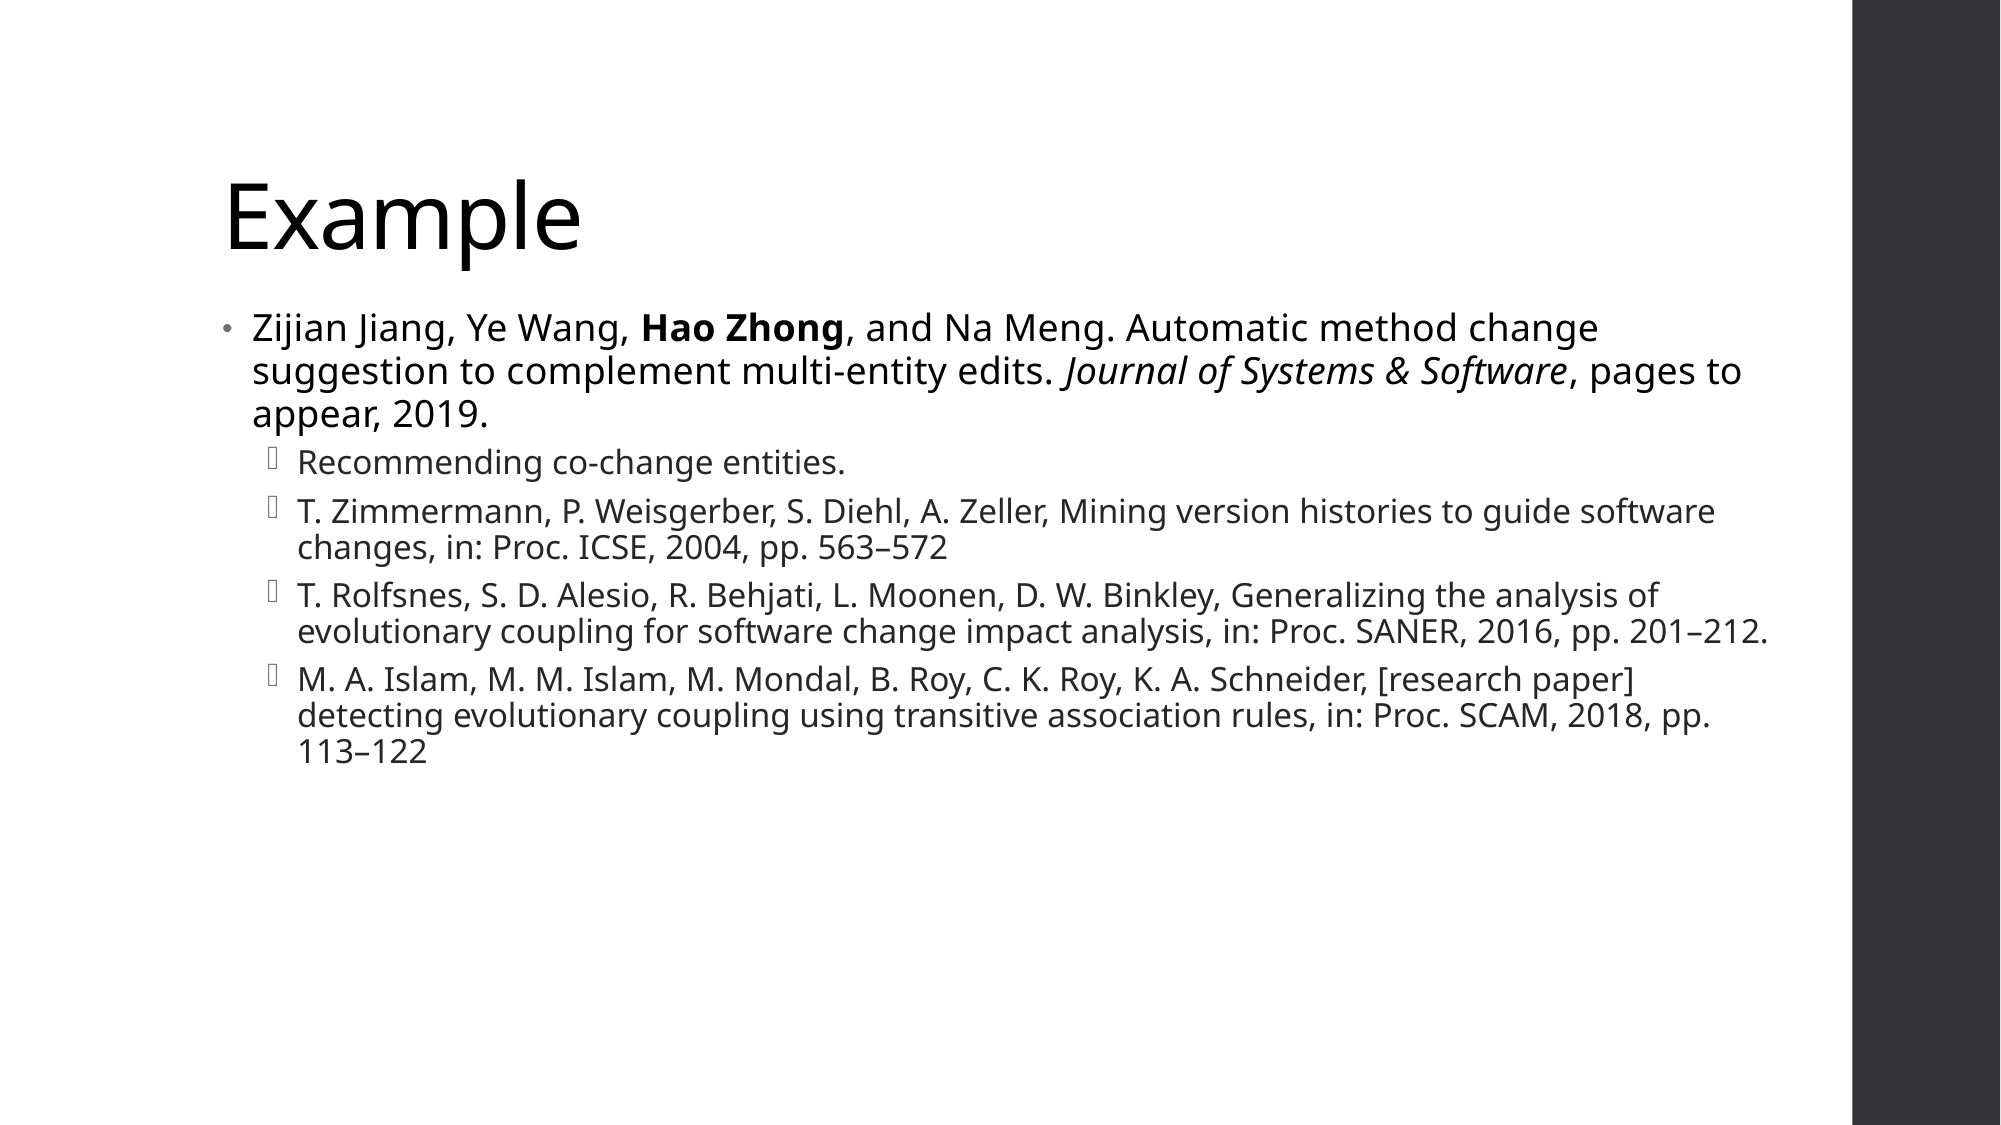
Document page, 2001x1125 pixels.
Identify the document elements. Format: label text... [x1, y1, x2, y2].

list Zijian Jiang, Ye Wang, Hao Zhong, and Na Meng. Automatic method change suggestion to complement multi-entity edits. Journal of Systems & Software, pages to appear, 2019. Recommending co-change entities. T. Zimmermann, P. Weisgerber, S. Diehl, A. Zeller, Mining version histories to guide software changes, in: Proc. ICSE, 2004, pp. 563–572 T. Rolfsnes, S. D. Alesio, R. Behjati, L. Moonen, D. W. Binkley, Generalizing the analysis of evolutionary coupling for software change impact analysis, in: Proc. SANER, 2016, pp. 201–212. M. A. Islam, M. M. Islam, M. Mondal, B. Roy, C. K. Roy, K. A. Schneider, [research paper] detecting evolutionary coupling using transitive association rules, in: Proc. SCAM, 2018, pp. 113–122 [206, 299, 1797, 1014]
title Example [206, 60, 1797, 278]
